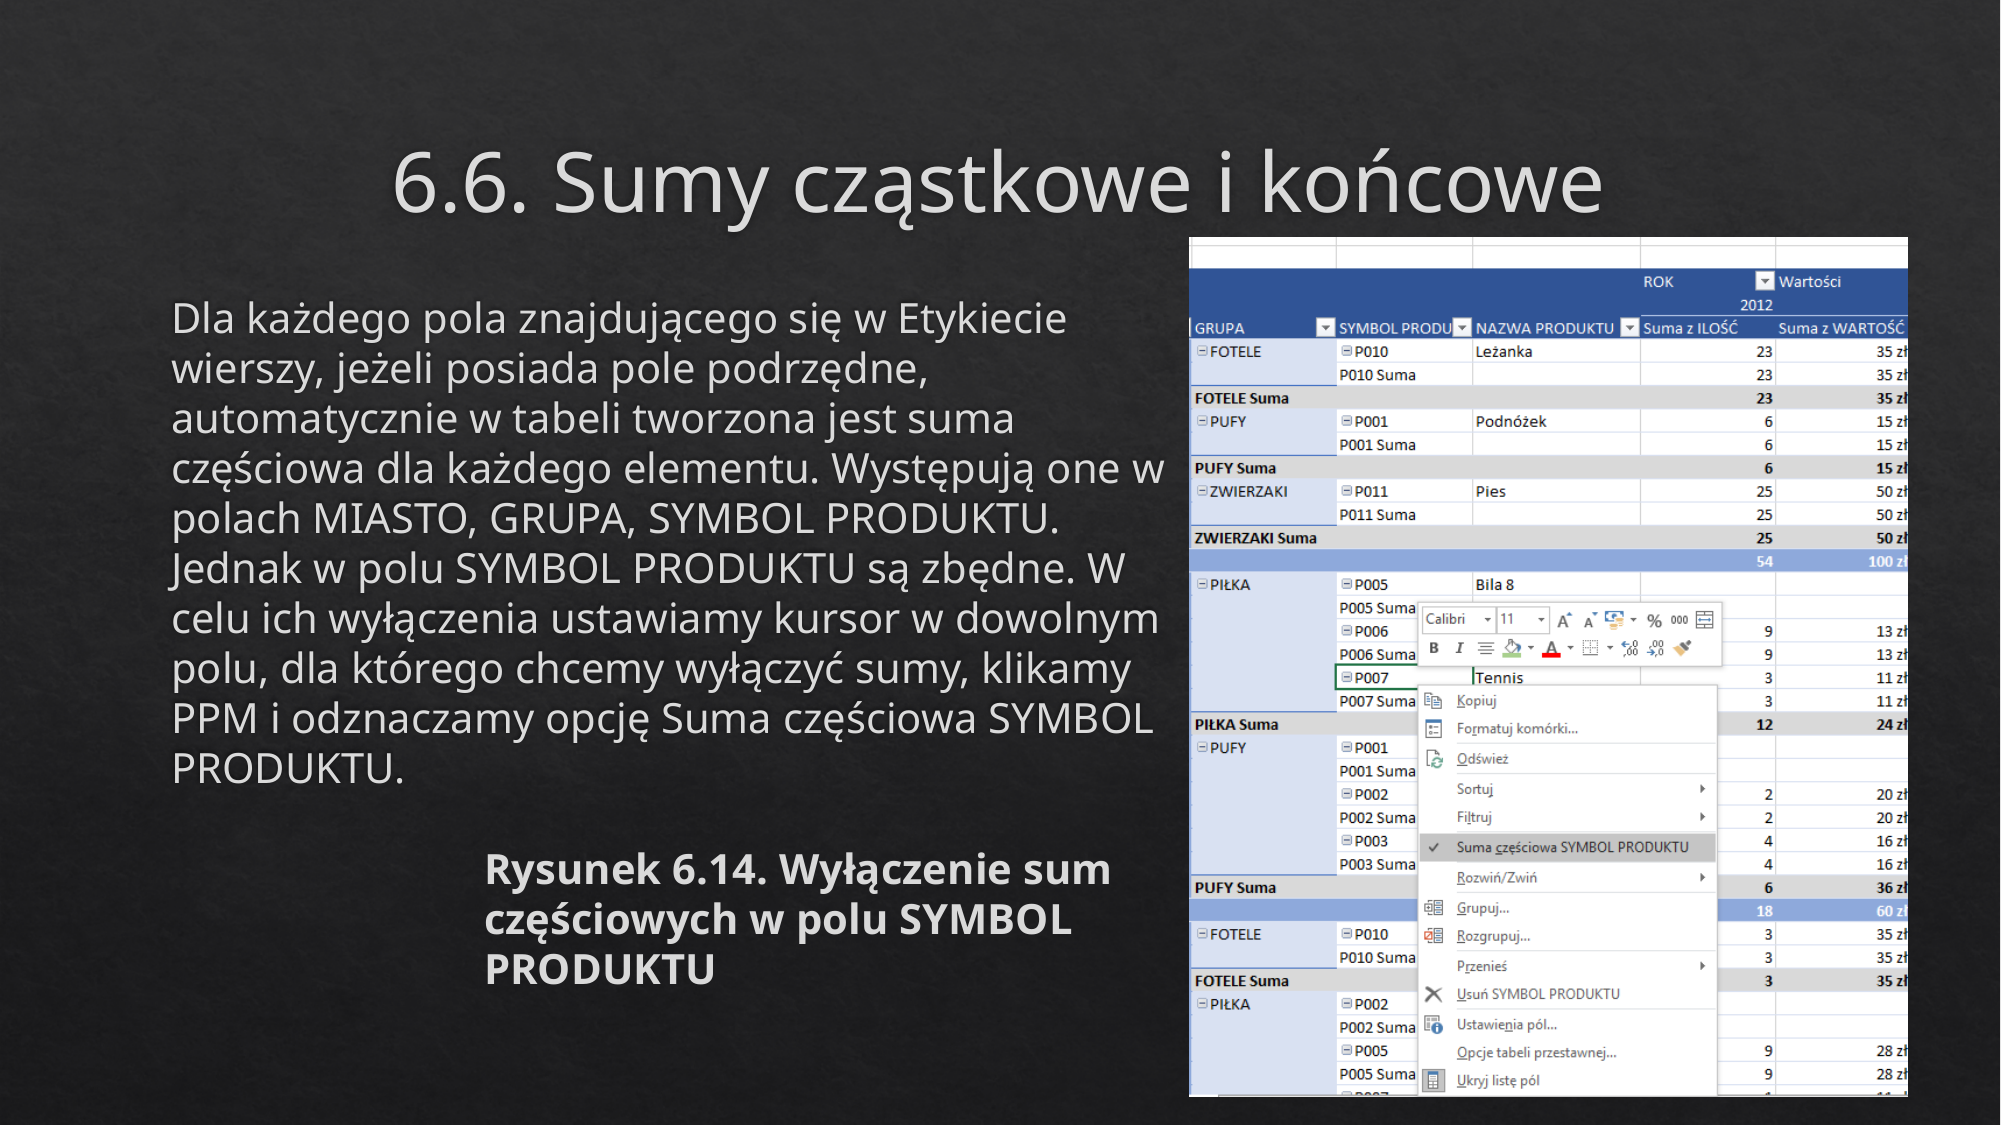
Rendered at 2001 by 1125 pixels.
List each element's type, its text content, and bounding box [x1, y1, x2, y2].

title 6.6. Sumy cząstkowe i końcowe [149, 99, 1849, 260]
list Dla każdego pola znajdującego się w Etykiecie wierszy, jeżeli posiada pole podrzędne, automatycznie w tabeli tworzona jest suma częściowa dla każdego elementu. Występują one w polach MIASTO, GRUPA, SYMBOL PRODUKTU. Jednak w polu SYMBOL PRODUKTU są zbędne. W celu ich wyłączenia ustawiamy kursor w dowolnym polu, dla którego chcemy wyłączyć sumy, klikamy PPM i odznaczamy opcję Suma częściowa SYMBOL PRODUKTU. [149, 284, 1180, 950]
picture [1188, 236, 1909, 1098]
text_box Rysunek 6.14. Wyłączenie sum częściowych w polu SYMBOL PRODUKTU [469, 835, 1153, 1001]
